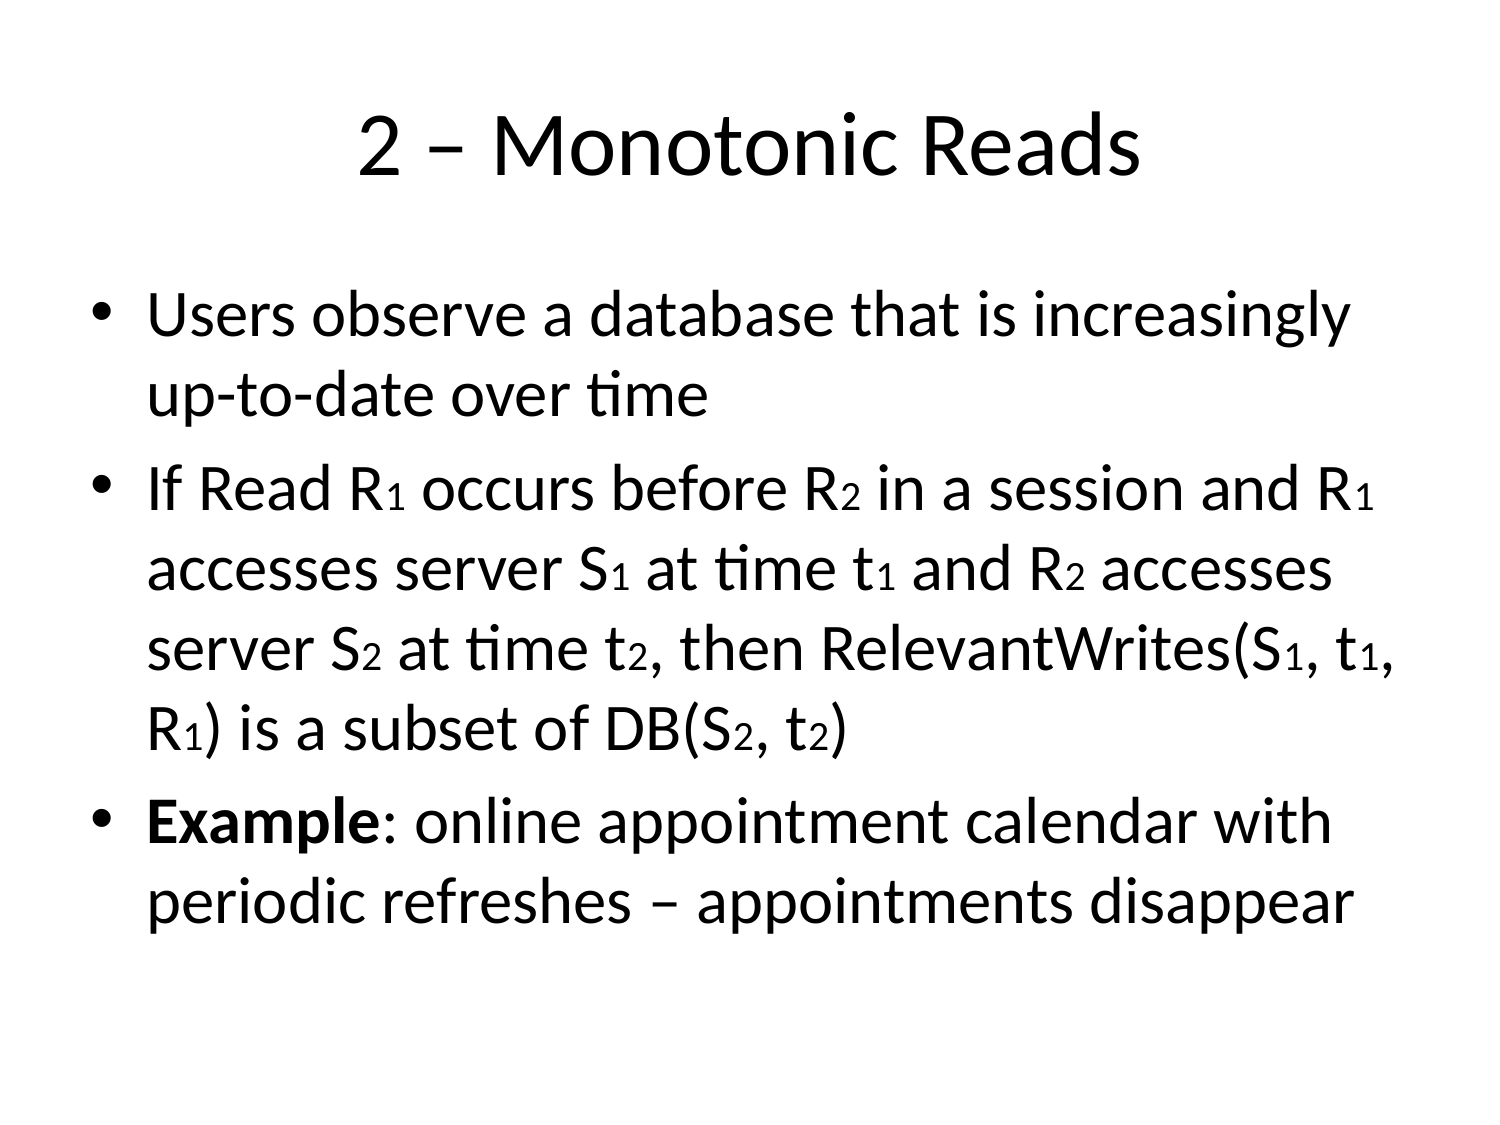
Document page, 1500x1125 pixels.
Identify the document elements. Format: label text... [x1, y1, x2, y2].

title 2 – Monotonic Reads [75, 45, 1425, 233]
list Users observe a database that is increasingly up-to-date over time If Read R1 occurs before R2 in a session and R1 accesses server S1 at time t1 and R2 accesses server S2 at time t2, then RelevantWrites(S1, t1, R1) is a subset of DB(S2, t2) Example: online appointment calendar with periodic refreshes – appointments disappear [75, 262, 1425, 1005]
